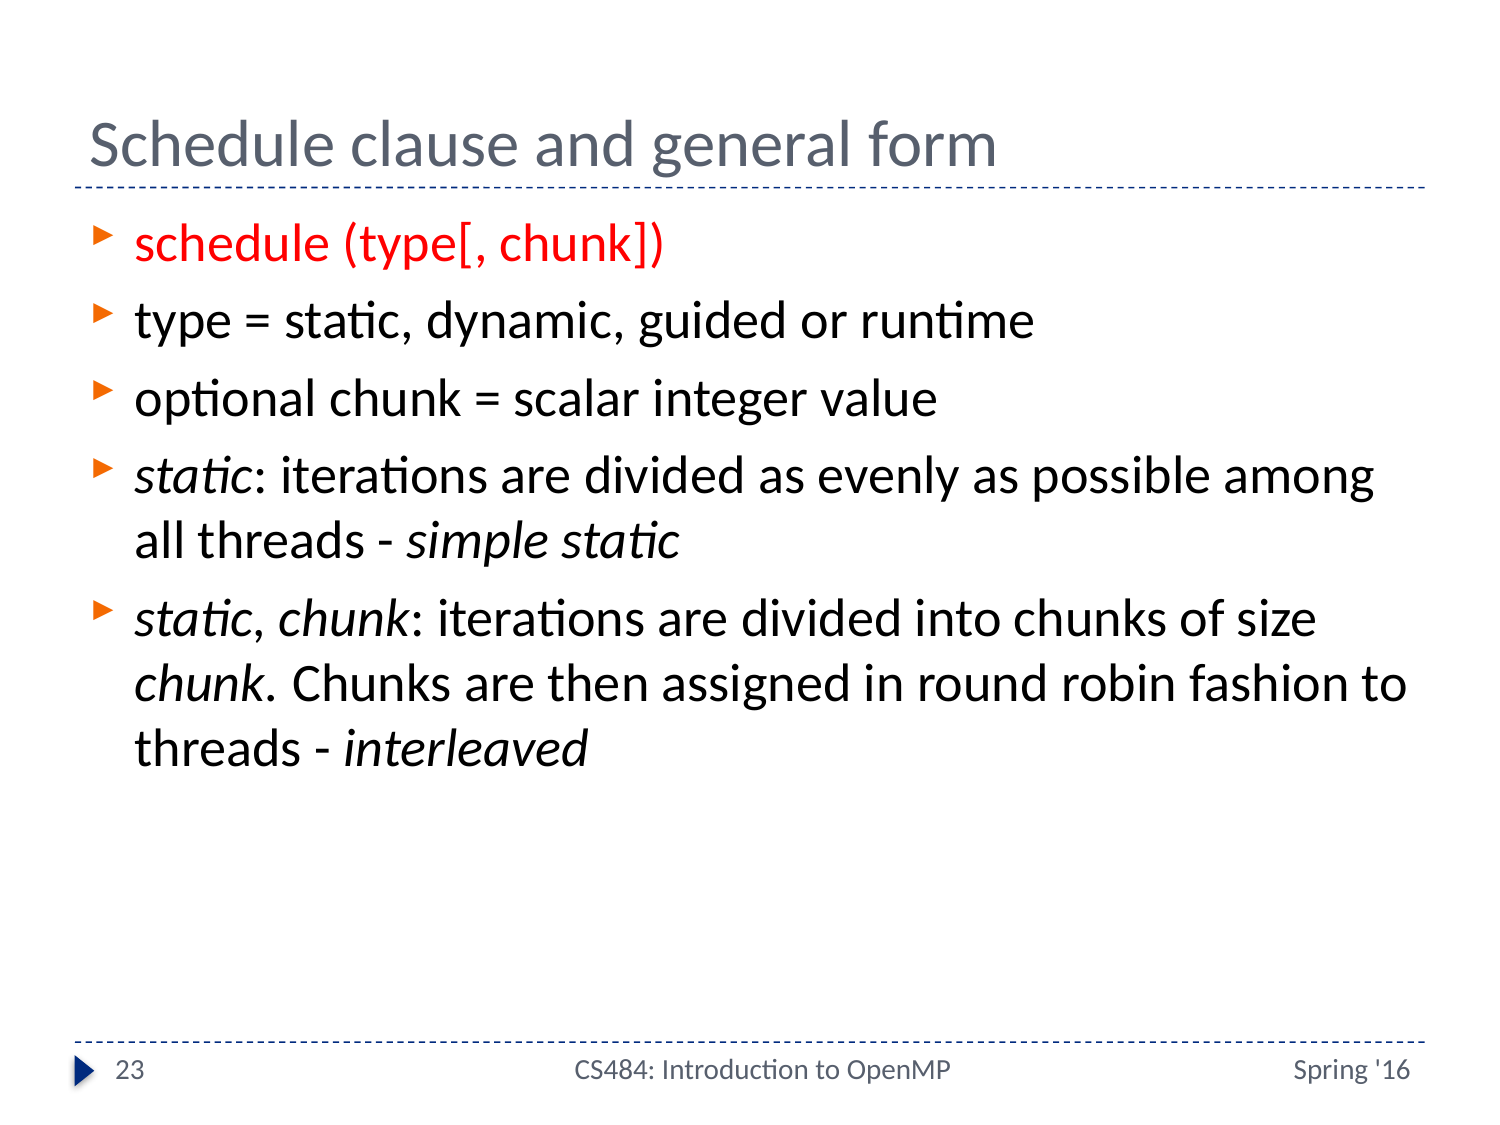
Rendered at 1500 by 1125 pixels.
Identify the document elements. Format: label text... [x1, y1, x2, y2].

slide_number 23 [100, 1042, 426, 1103]
slide_number Spring '16 [1050, 1042, 1426, 1103]
footer CS484: Introduction to OpenMP [475, 1042, 1050, 1103]
title Schedule clause and general form [75, 24, 1425, 188]
list schedule (type[, chunk]) type = static, dynamic, guided or runtime optional chunk = scalar integer value static: iterations are divided as evenly as possible among all threads - simple static static, chunk: iterations are divided into chunks of size chunk. Chunks are then assigned in round robin fashion to threads - interleaved [75, 200, 1425, 1010]
